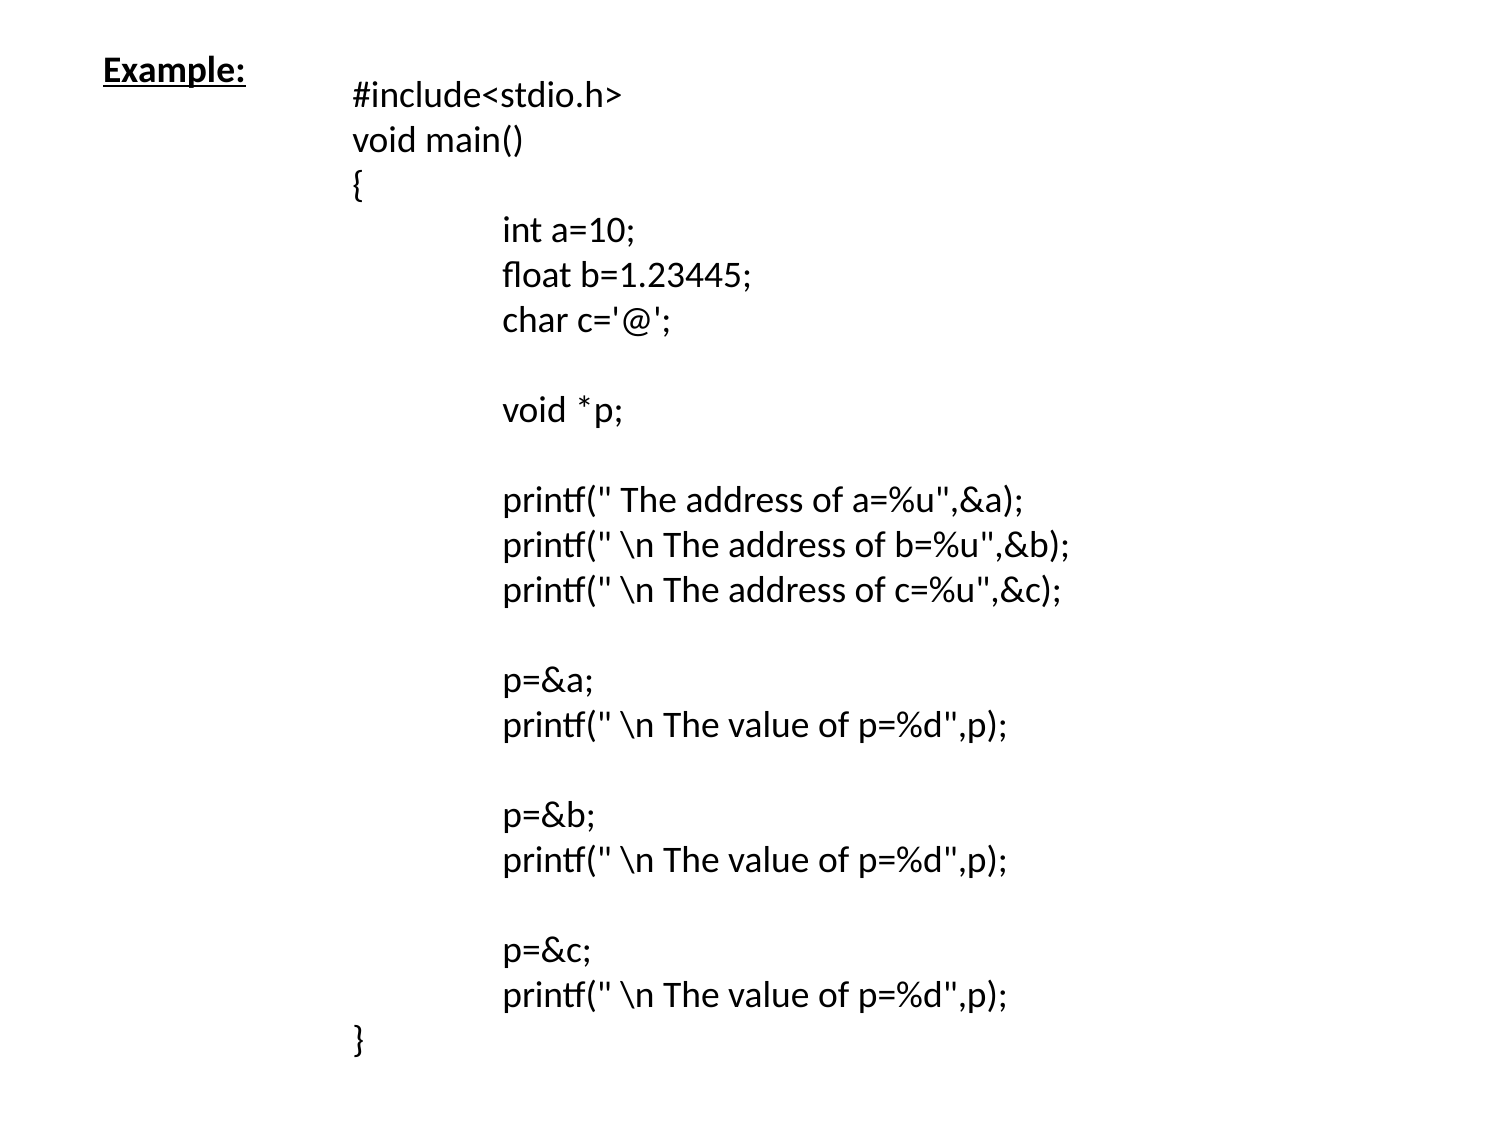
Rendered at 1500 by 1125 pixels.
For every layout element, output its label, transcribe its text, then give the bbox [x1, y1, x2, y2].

text_box Example: [88, 37, 261, 98]
text_box #include<stdio.h> void main() { int a=10; float b=1.23445; char c='@'; void *p; printf(" The address of a=%u",&a); printf(" \n The address of b=%u",&b); printf(" \n The address of c=%u",&c); p=&a; printf(" \n The value of p=%d",p); p=&b; printf(" \n The value of p=%d",p); p=&c; printf(" \n The value of p=%d",p); } [337, 62, 1325, 1068]
